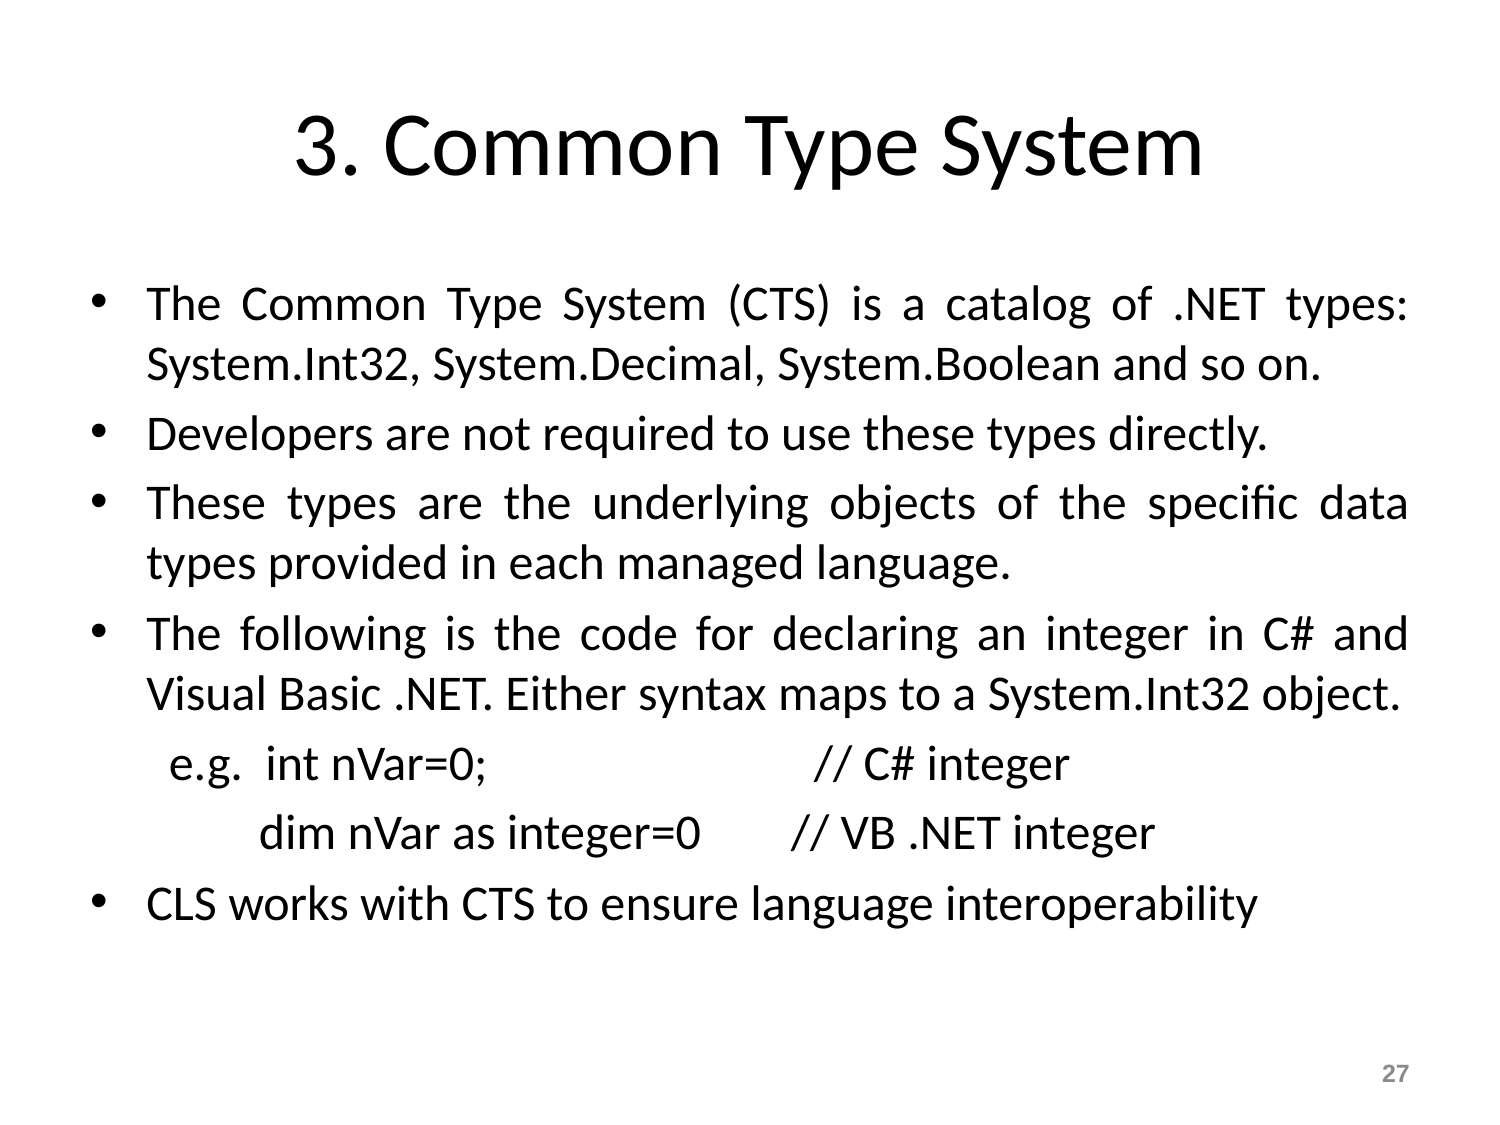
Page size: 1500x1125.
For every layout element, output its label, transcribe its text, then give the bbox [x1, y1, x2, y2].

title 3. Common Type System [74, 44, 1426, 233]
list The Common Type System (CTS) is a catalog of .NET types: System.Int32, System.Decimal, System.Boolean and so on. Developers are not required to use these types directly. These types are the underlying objects of the specific data types provided in each managed language. The following is the code for declaring an integer in C# and Visual Basic .NET. Either syntax maps to a System.Int32 object. e.g. int nVar=0; // C# integer dim nVar as integer=0 // VB .NET integer CLS works with CTS to ensure language interoperability [74, 262, 1426, 1063]
slide_number 27 [1074, 1042, 1425, 1103]
